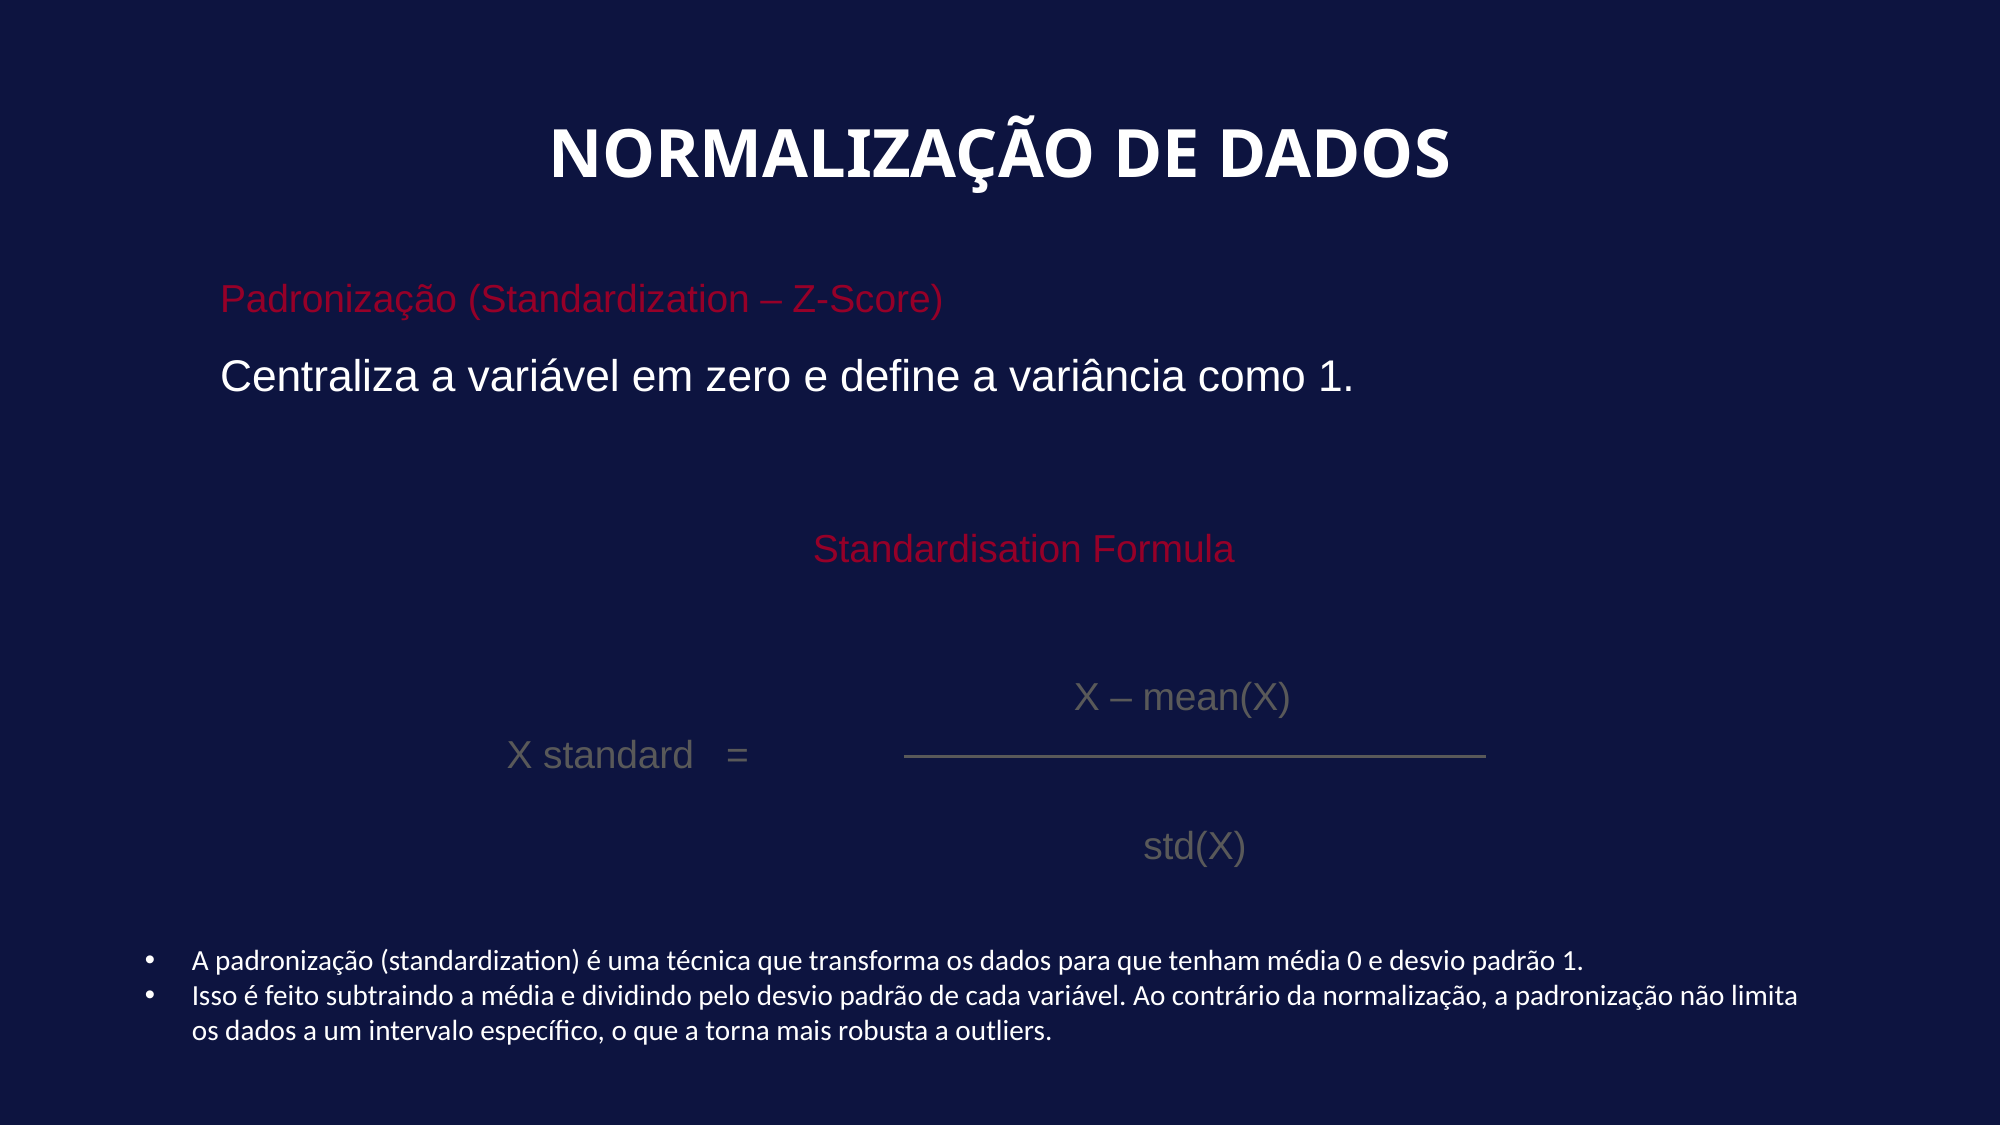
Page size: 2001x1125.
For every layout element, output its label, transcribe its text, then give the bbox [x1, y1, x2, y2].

text_box NORMALIZAÇÃO DE DADOS [421, 112, 1579, 196]
text_box X standard = [491, 695, 870, 784]
text_box Standardisation Formula [228, 490, 1819, 578]
text_box Padronização (Standardization – Z-Score) Centraliza a variável em zero e define a variância como 1. [205, 239, 1795, 408]
text_box std(X) [874, 786, 1516, 875]
text_box A padronização (standardization) é uma técnica que transforma os dados para que tenham média 0 e desvio padrão 1. Isso é feito subtraindo a média e dividindo pelo desvio padrão de cada variável. Ao contrário da normalização, a padronização não limita os dados a um intervalo específico, o que a torna mais robusta a outliers. [130, 934, 1844, 1054]
text_box X – mean(X) [958, 637, 1407, 726]
